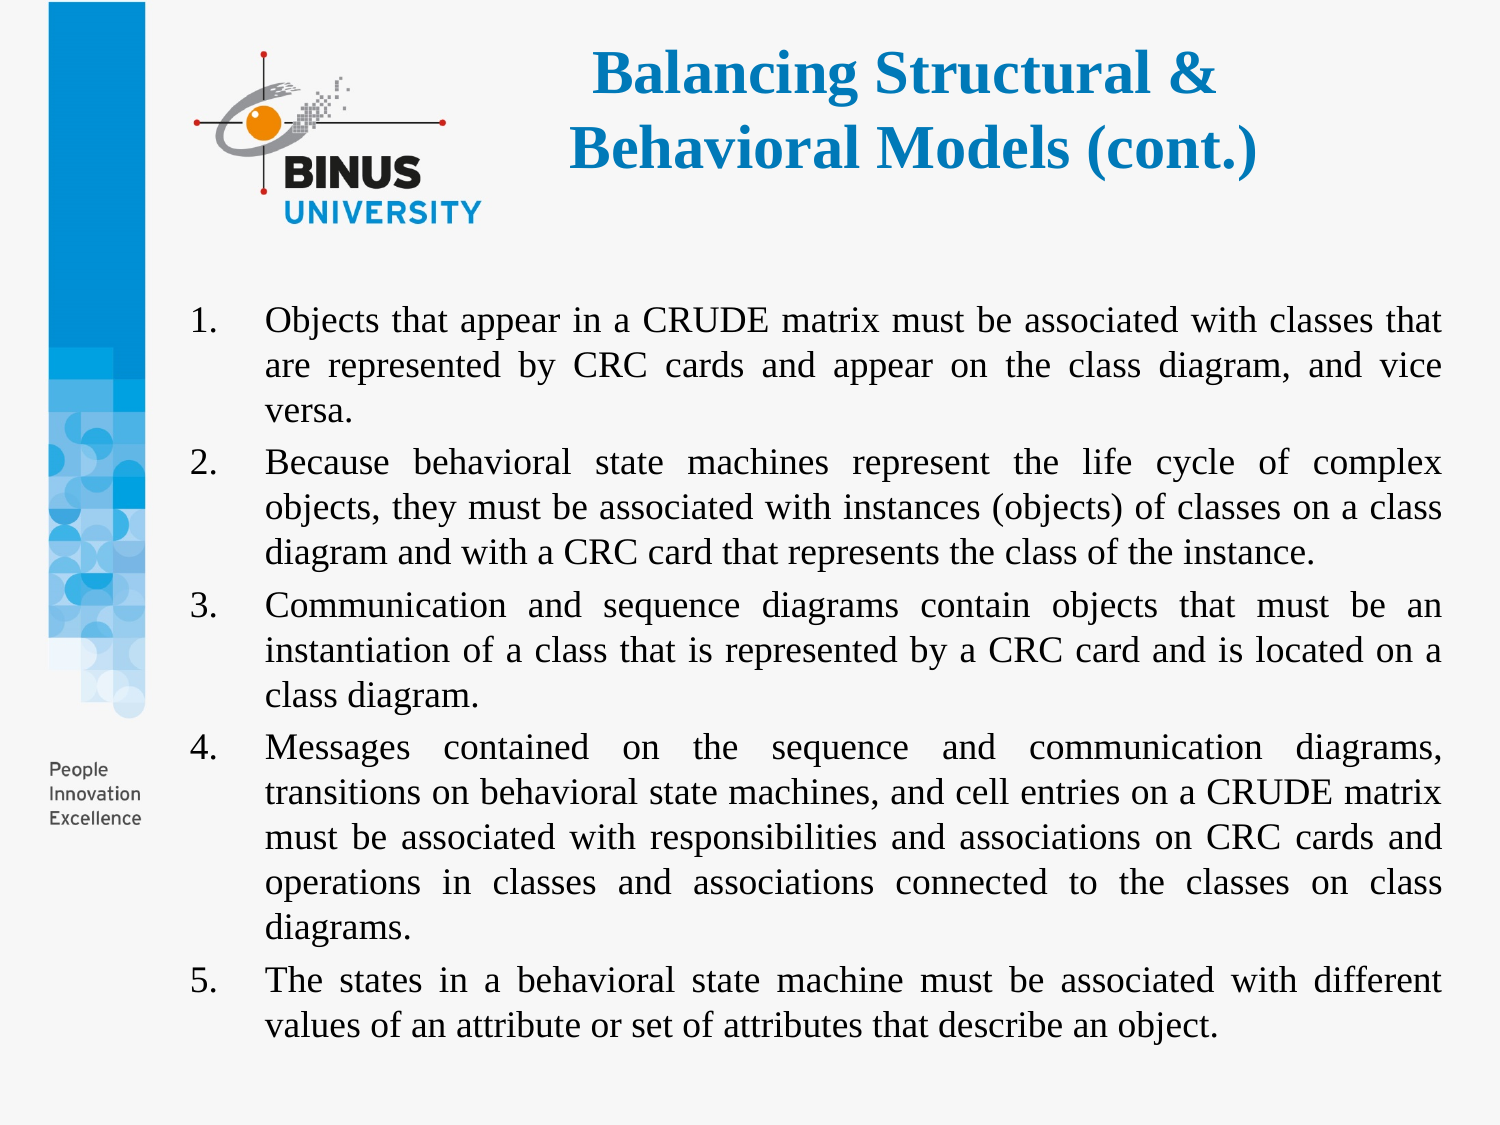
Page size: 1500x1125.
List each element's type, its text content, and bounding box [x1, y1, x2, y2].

list Objects that appear in a CRUDE matrix must be associated with classes that are represented by CRC cards and appear on the class diagram, and vice versa. Because behavioral state machines represent the life cycle of complex objects, they must be associated with instances (objects) of classes on a class diagram and with a CRC card that represents the class of the instance. Communication and sequence diagrams contain objects that must be an instantiation of a class that is represented by a CRC card and is located on a class diagram. Messages contained on the sequence and communication diagrams, transitions on behavioral state machines, and cell entries on a CRUDE matrix must be associated with responsibilities and associations on CRC cards and operations in classes and associations connected to the classes on class diagrams. The states in a behavioral state machine must be associated with different values of an attribute or set of attributes that describe an object. [174, 287, 1460, 1025]
title Balancing Structural & Behavioral Models (cont.) [390, 12, 1438, 200]
picture [0, 0, 1500, 845]
